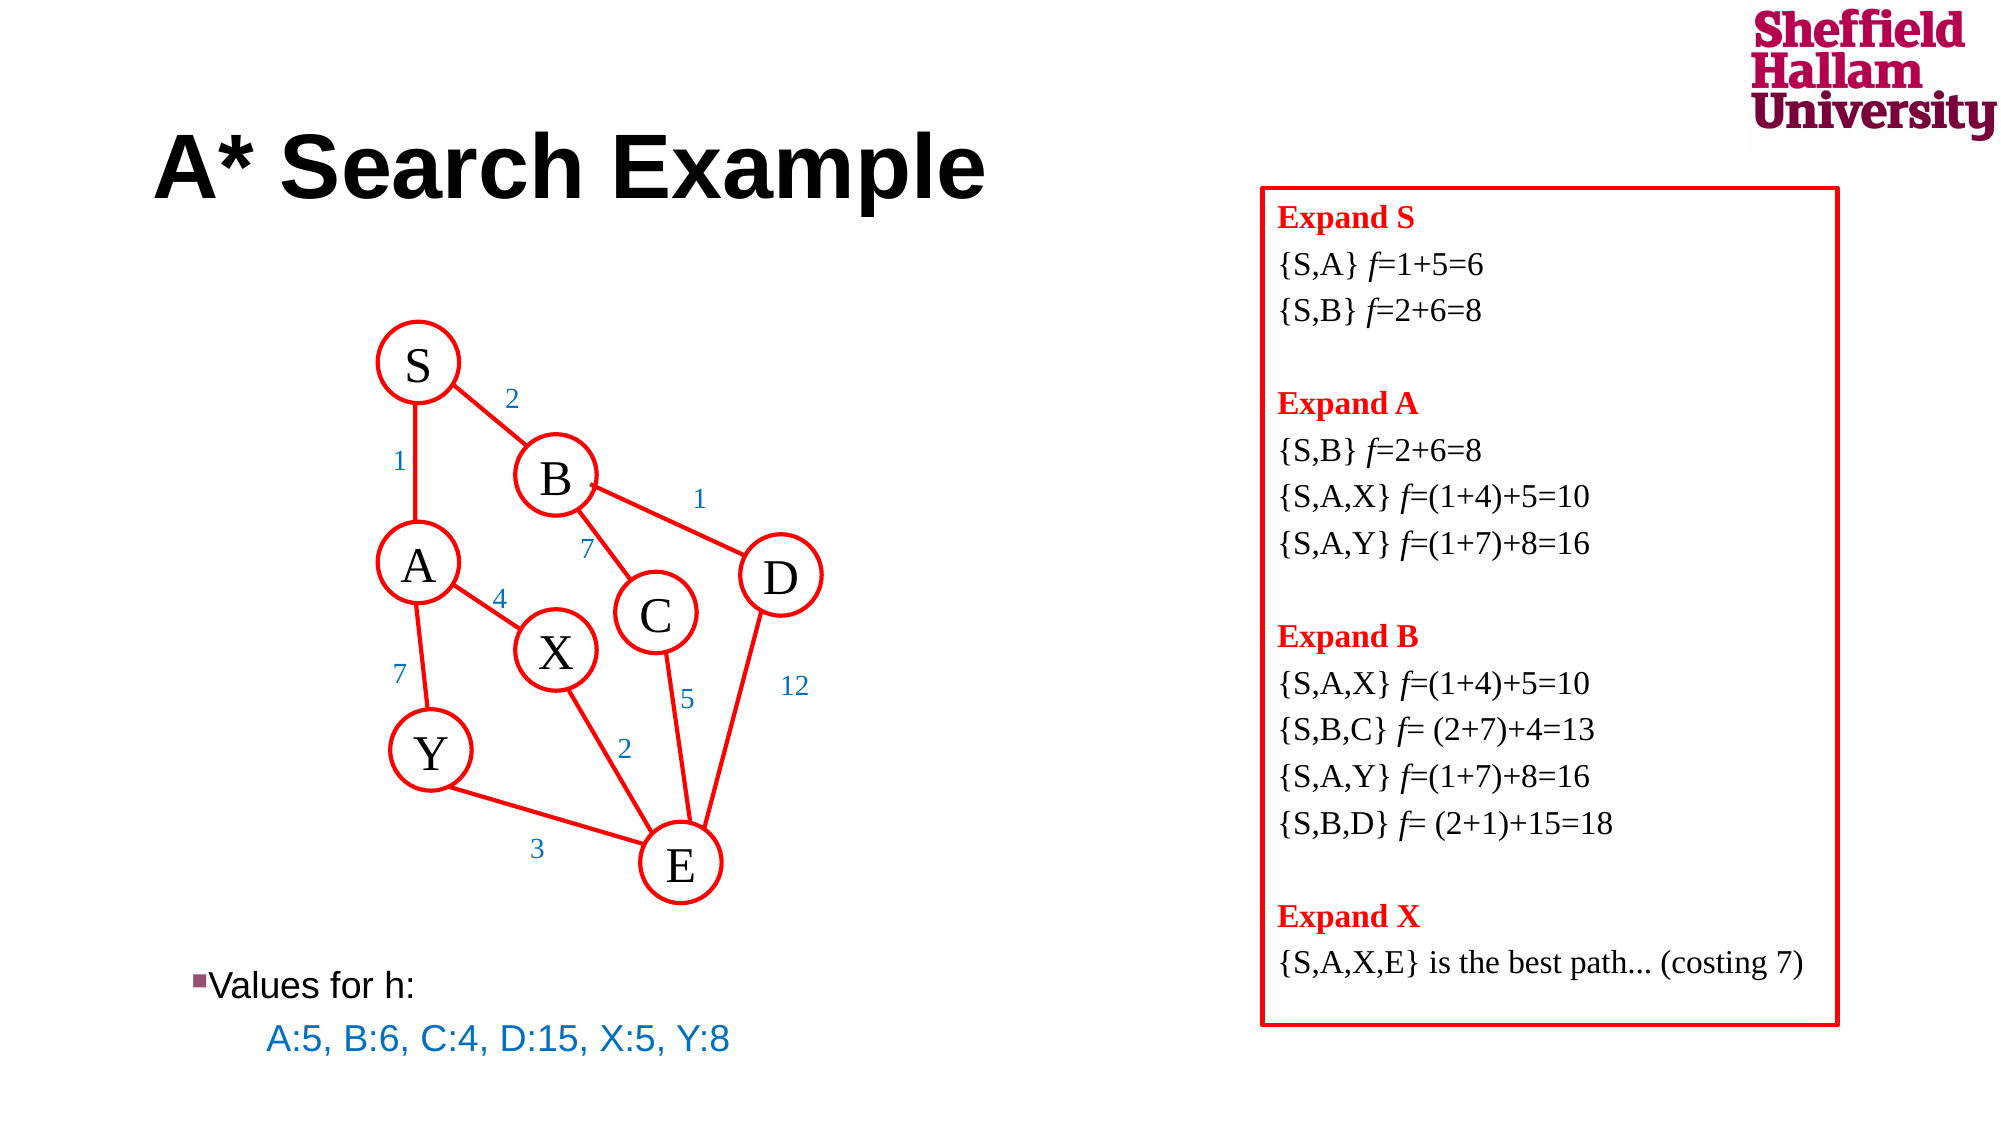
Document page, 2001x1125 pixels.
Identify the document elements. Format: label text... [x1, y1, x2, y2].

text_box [377, 321, 825, 904]
text_box Expand S {S,A} f=1+5=6 {S,B} f=2+6=8 Expand A {S,B} f=2+6=8 {S,A,X} f=(1+4)+5=10 {S,A,Y} f=(1+7)+8=16 Expand B {S,A,X} f=(1+4)+5=10 {S,B,C} f= (2+7)+4=13 {S,A,Y} f=(1+7)+8=16 {S,B,D} f= (2+1)+15=18 Expand X {S,A,X,E} is the best path... (costing 7) [1262, 187, 1838, 1026]
picture [1746, 0, 2000, 153]
text_box Values for h: A:5, B:6, C:4, D:15, X:5, Y:8 [176, 954, 753, 1072]
title A* Search Example [137, 59, 1863, 278]
